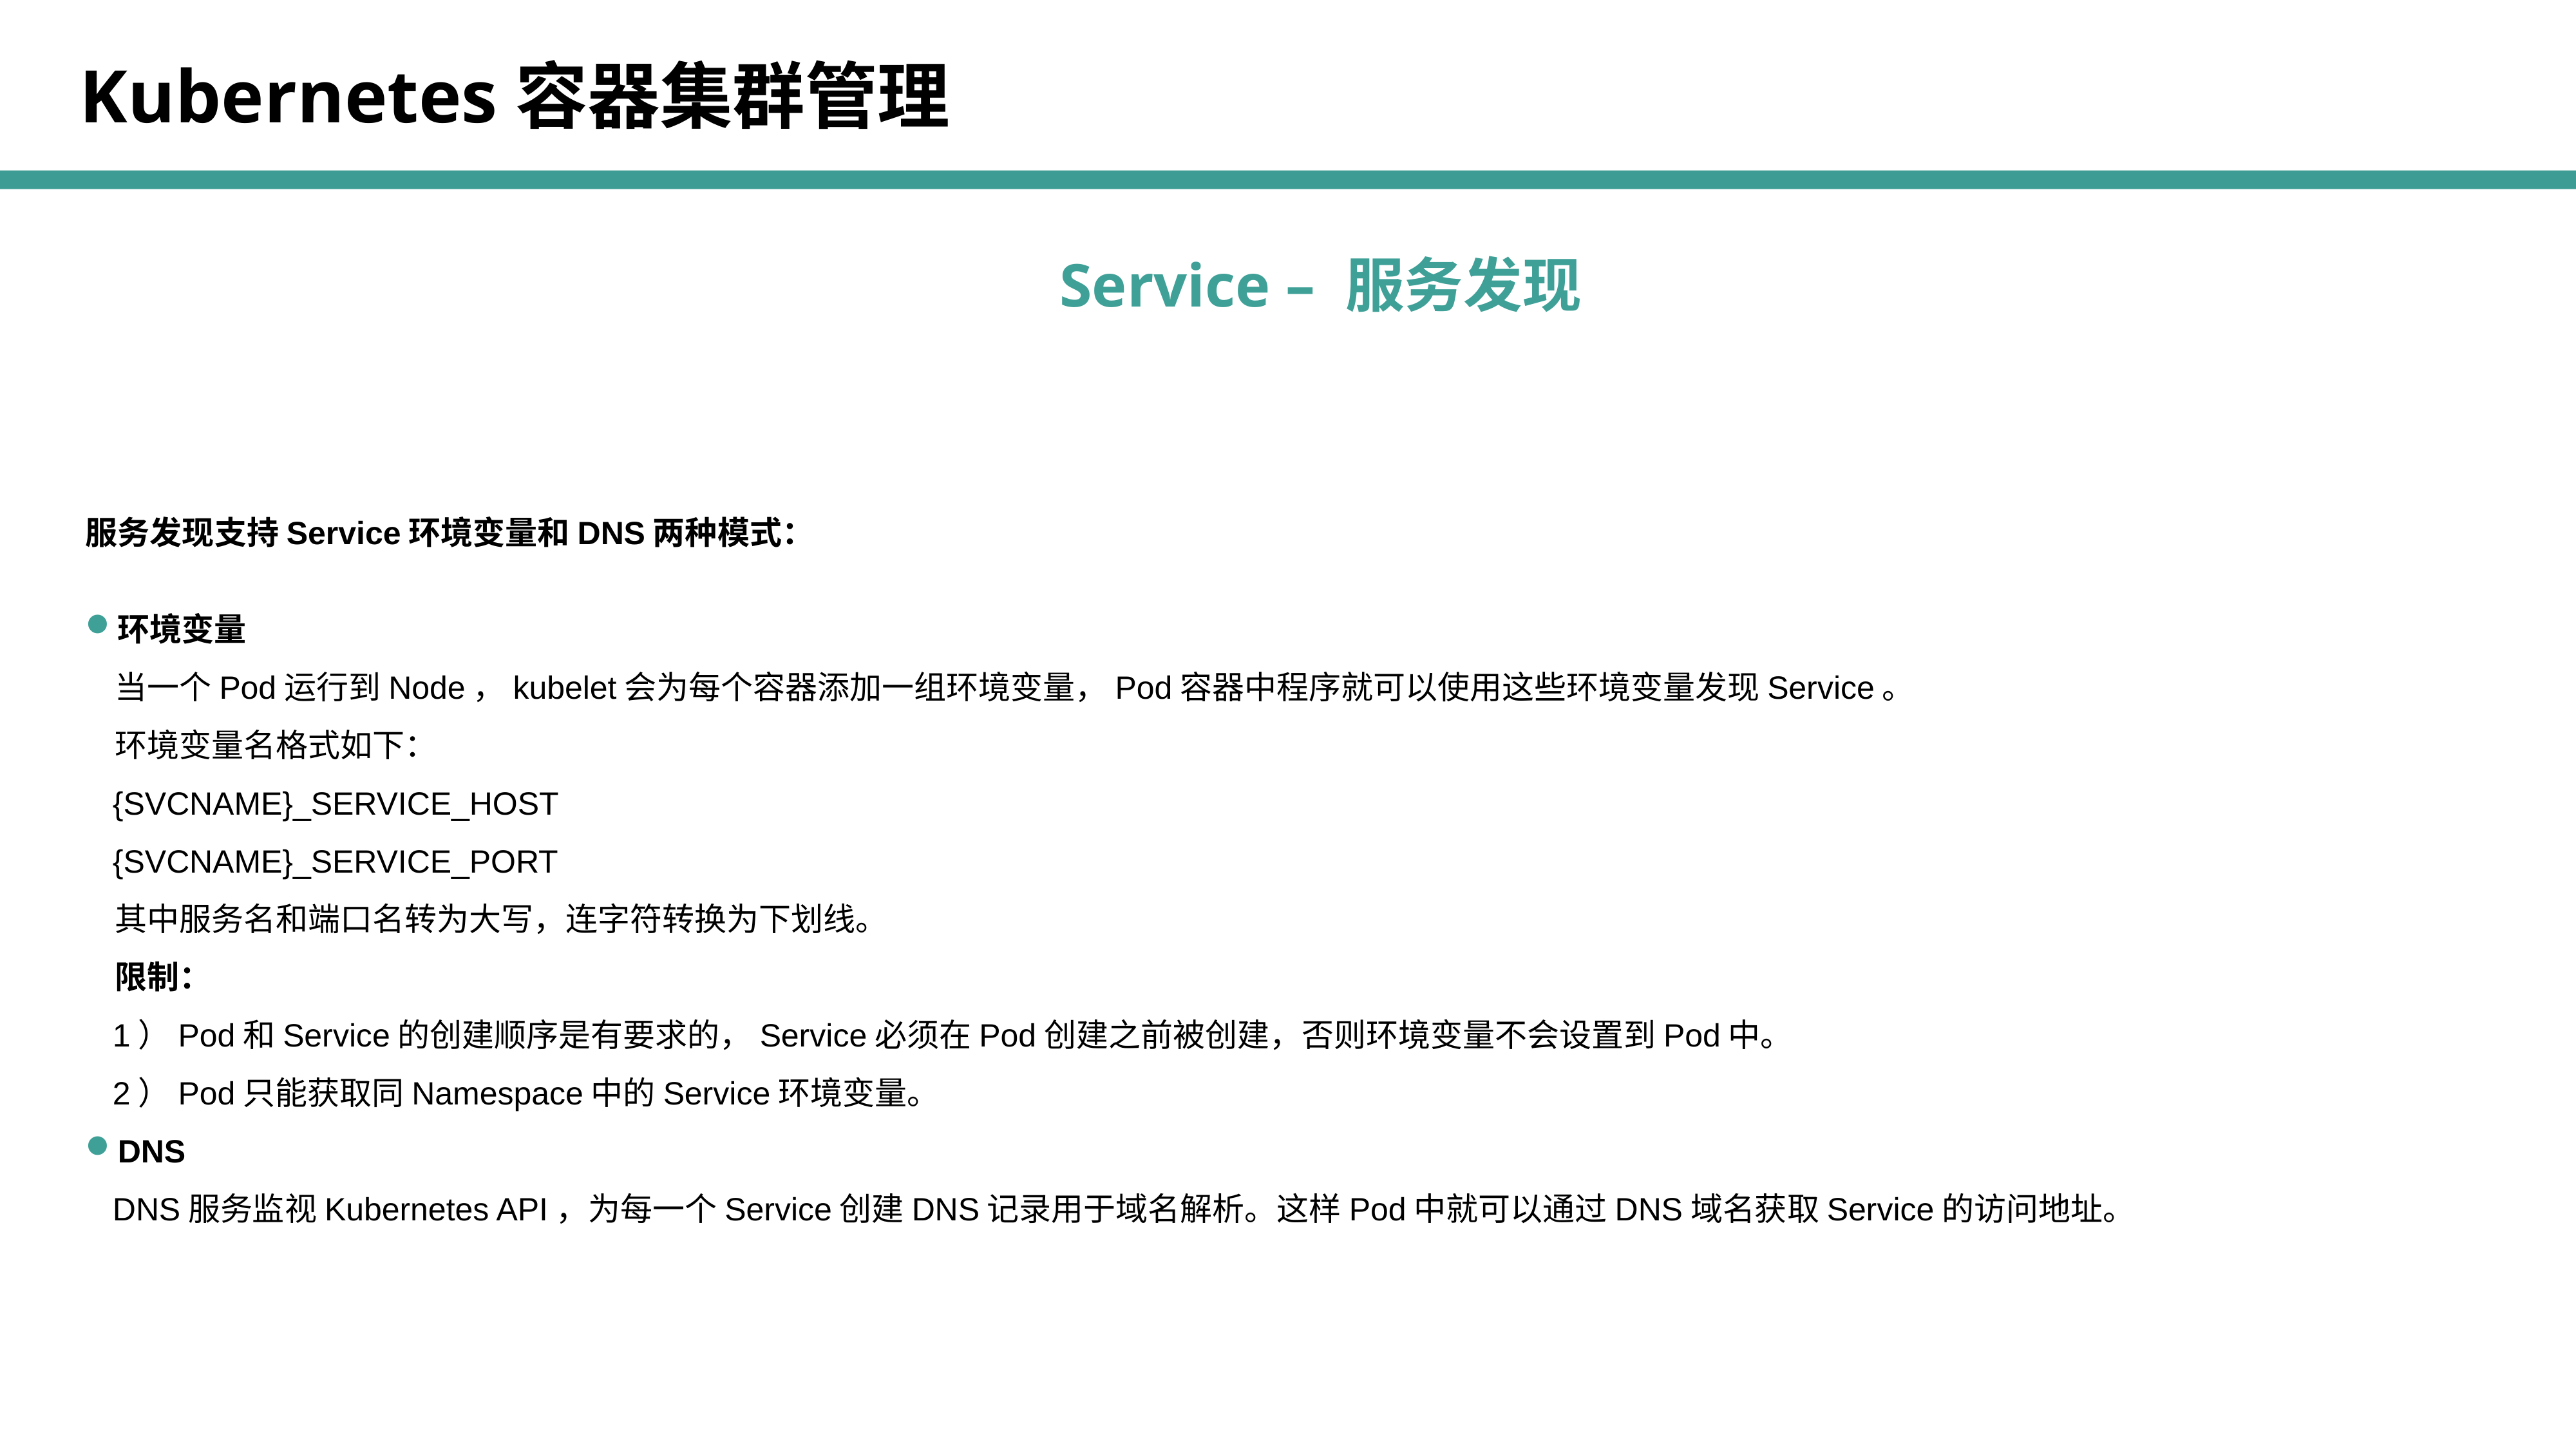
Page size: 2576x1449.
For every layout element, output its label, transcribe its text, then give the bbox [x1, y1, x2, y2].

text_box 服务发现支持Service环境变量和DNS两种模式： 环境变量 当一个Pod运行到Node，kubelet会为每个容器添加一组环境变量，Pod容器中程序就可以使用这些环境变量发现Service。 环境变量名格式如下： {SVCNAME}_SERVICE_HOST {SVCNAME}_SERVICE_PORT 其中服务名和端口名转为大写，连字符转换为下划线。 限制： 1）Pod和Service的创建顺序是有要求的，Service必须在Pod创建之前被创建，否则环境变量不会设置到Pod中。 2）Pod只能获取同Namespace中的Service环境变量。 DNS DNS服务监视Kubernetes API，为每一个Service创建DNS记录用于域名解析。这样Pod中就可以通过DNS域名获取Service的访问地址。 [76, 507, 2373, 1232]
text_box Kubernetes容器集群管理 [70, 45, 960, 142]
text_box [0, 170, 2576, 190]
text_box Service – 服务发现 [1050, 243, 1592, 324]
